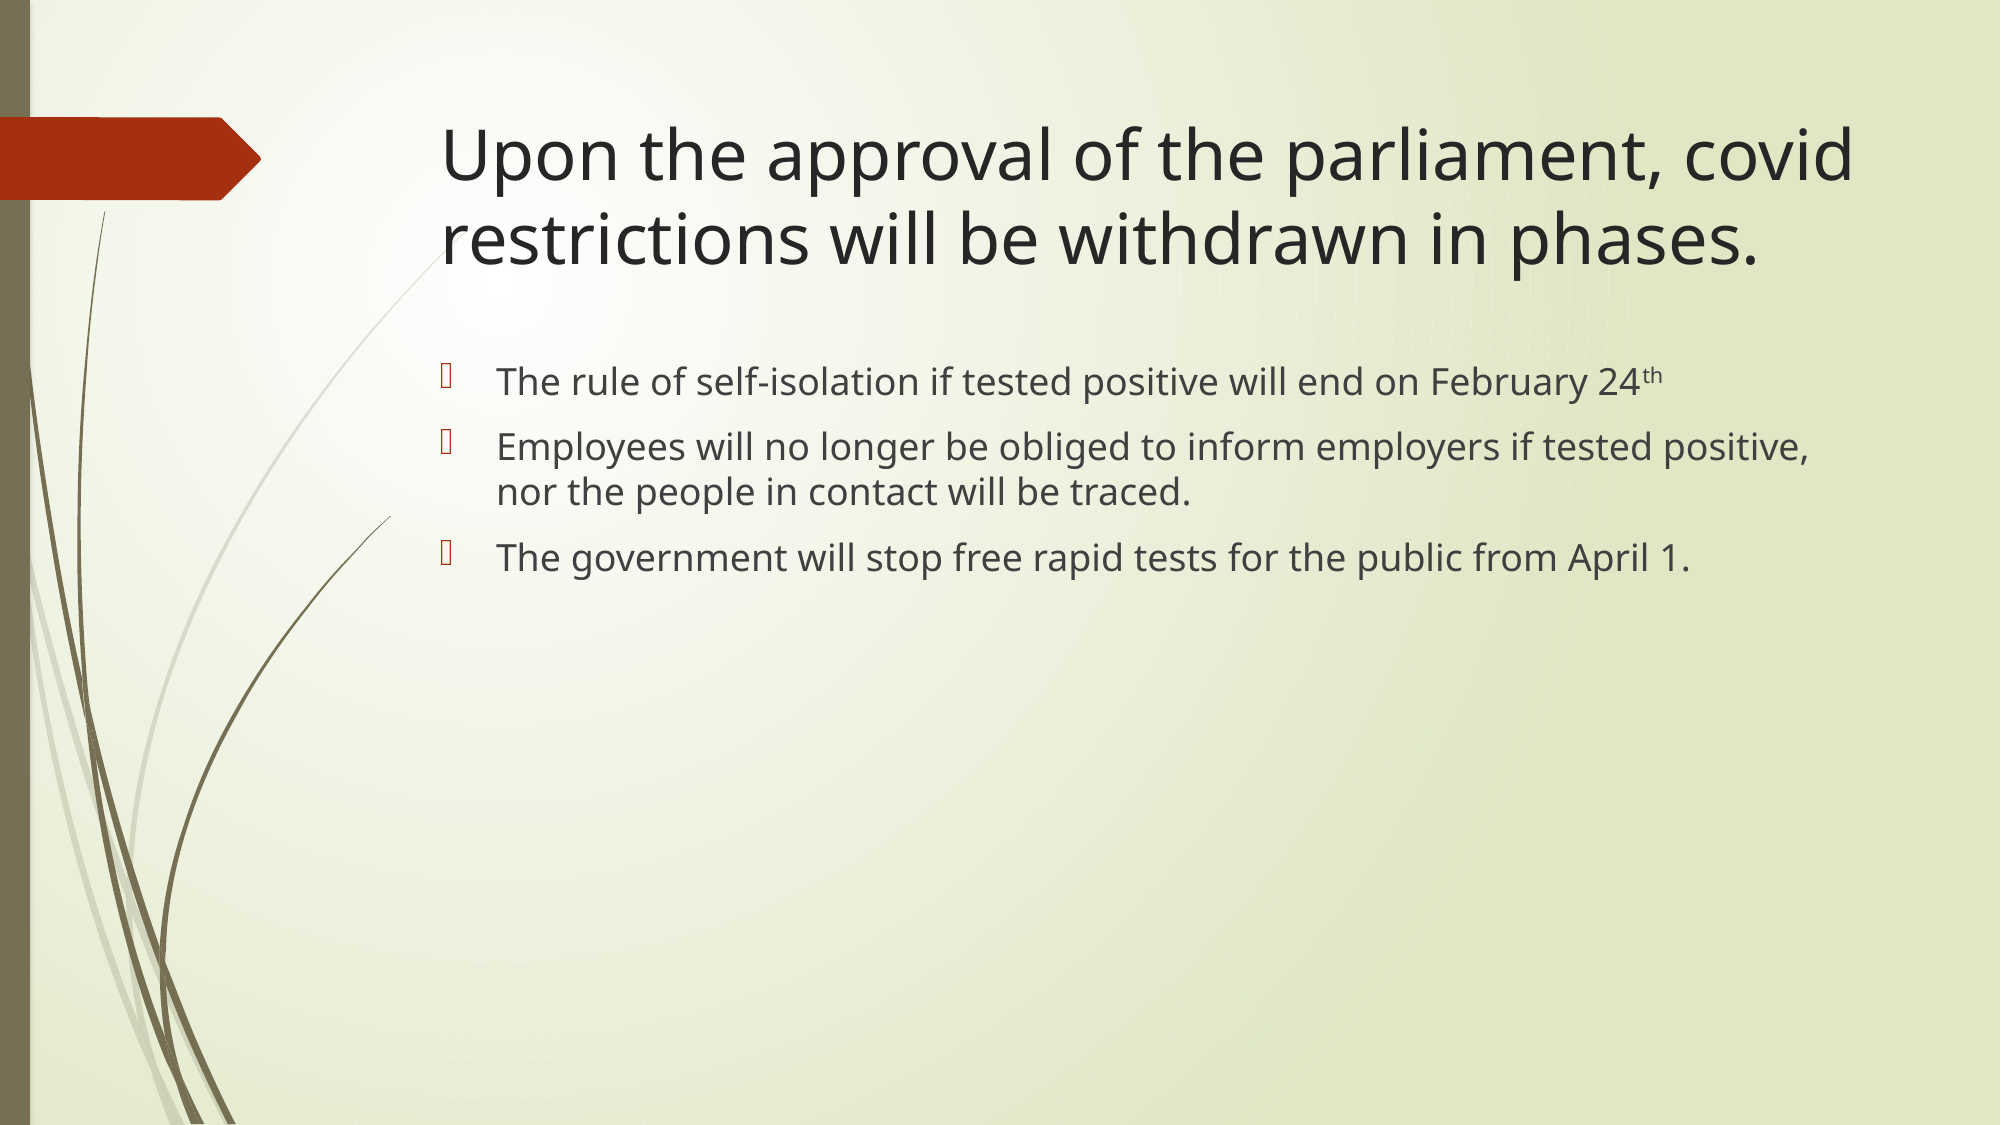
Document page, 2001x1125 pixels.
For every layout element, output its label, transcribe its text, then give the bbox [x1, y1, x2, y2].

list The rule of self-isolation if tested positive will end on February 24th Employees will no longer be obliged to inform employers if tested positive, nor the people in contact will be traced. The government will stop free rapid tests for the public from April 1. [424, 350, 1888, 970]
title Upon the approval of the parliament, covid restrictions will be withdrawn in phases. [425, 102, 1888, 313]
